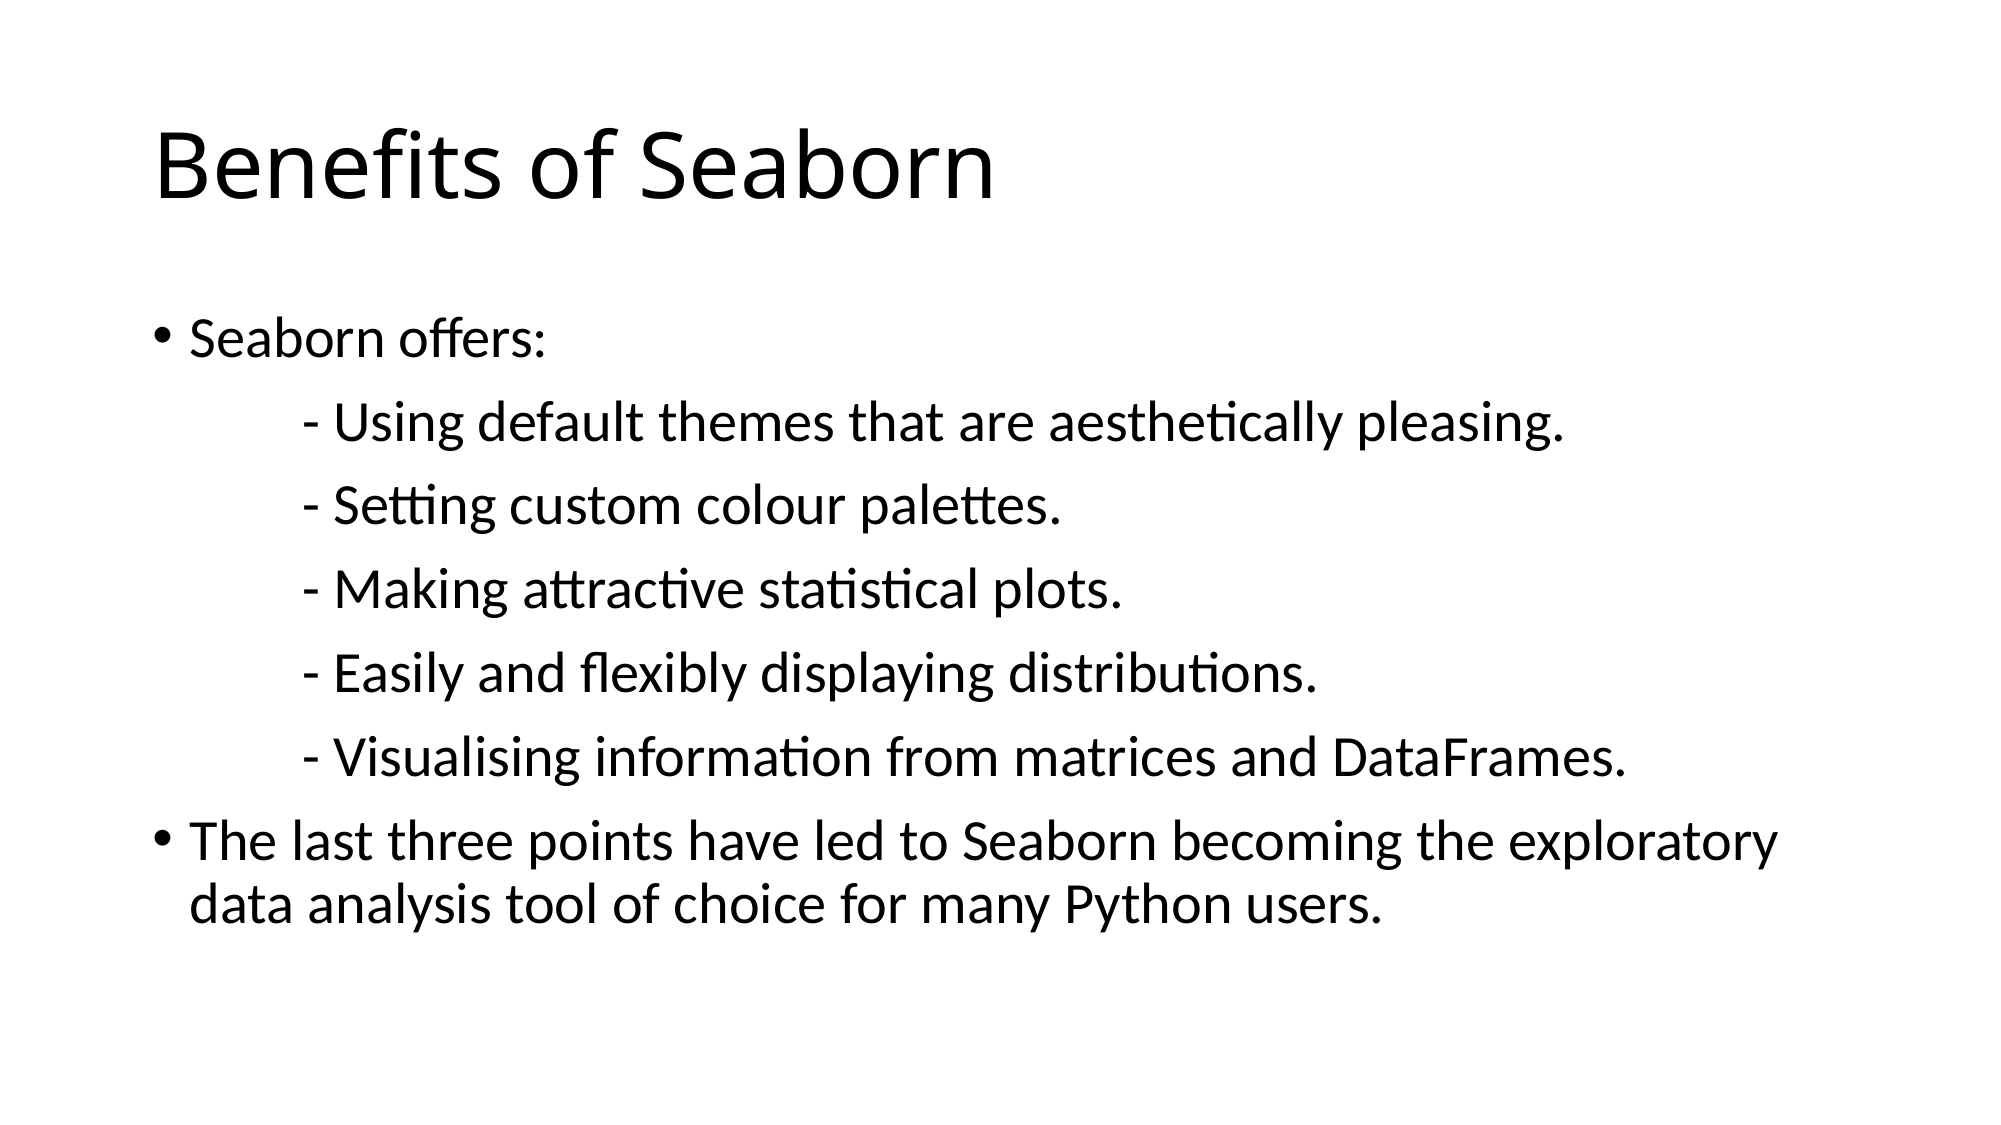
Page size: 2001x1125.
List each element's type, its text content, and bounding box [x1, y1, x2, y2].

title Benefits of Seaborn [137, 59, 1863, 278]
list Seaborn offers: - Using default themes that are aesthetically pleasing. - Setting custom colour palettes. - Making attractive statistical plots. - Easily and flexibly displaying distributions. - Visualising information from matrices and DataFrames. The last three points have led to Seaborn becoming the exploratory data analysis tool of choice for many Python users. [137, 299, 1863, 1014]
